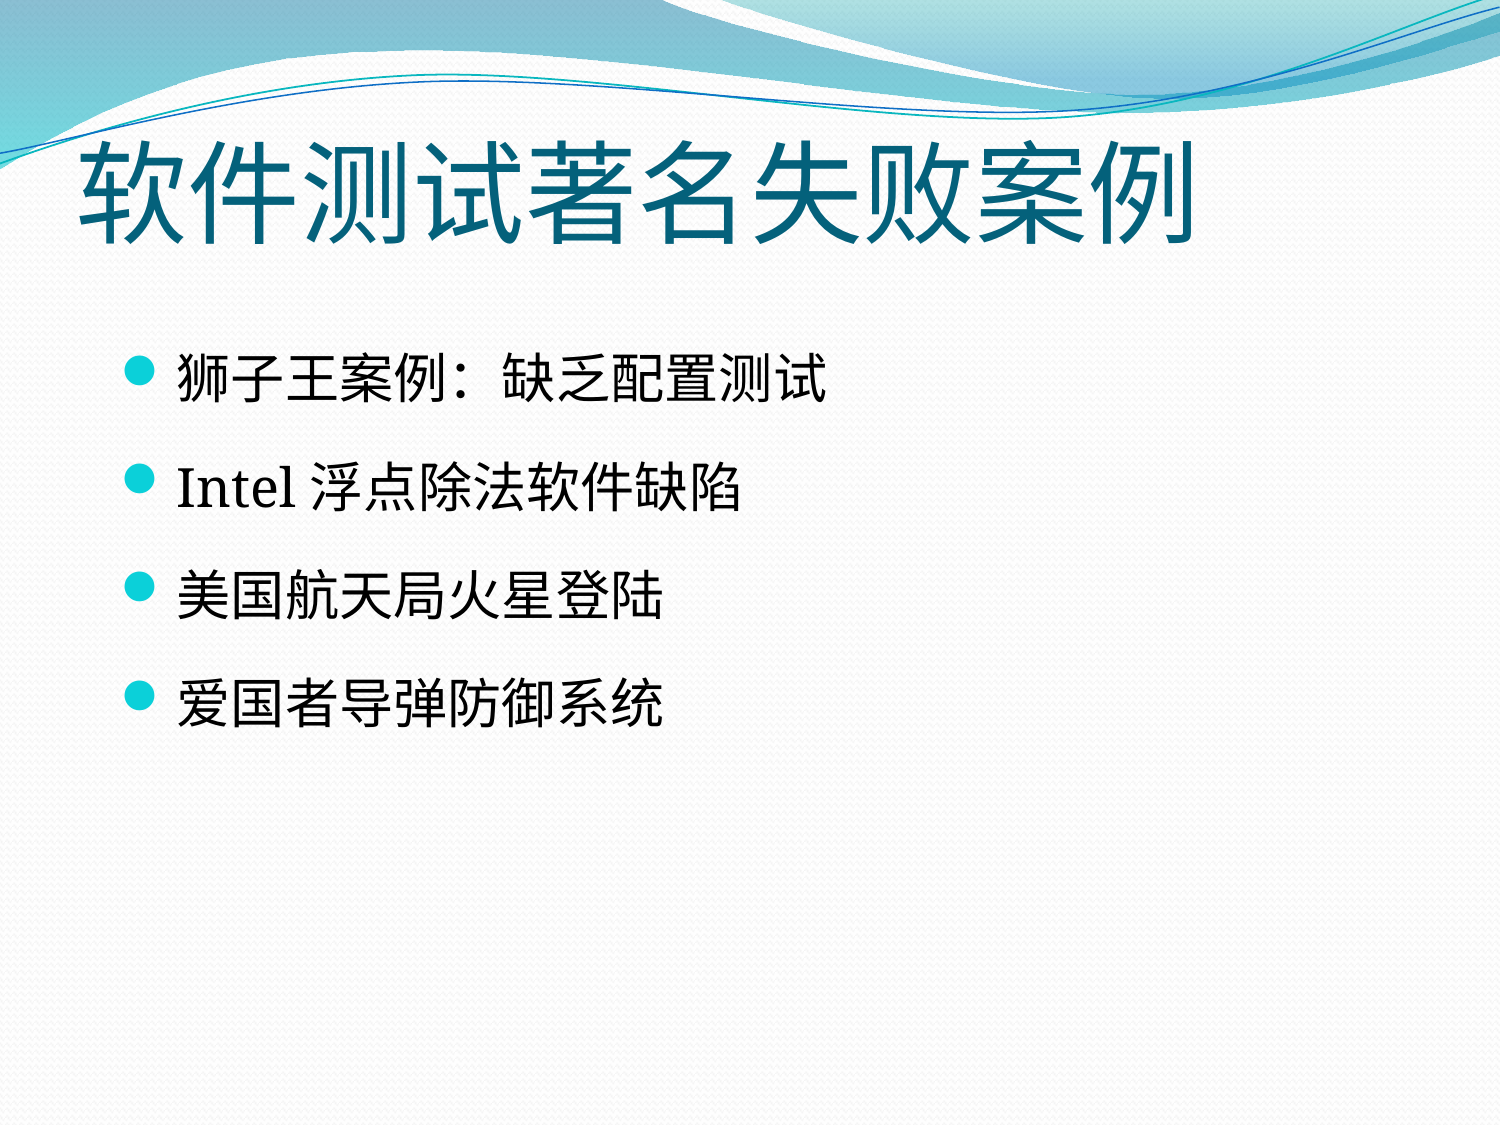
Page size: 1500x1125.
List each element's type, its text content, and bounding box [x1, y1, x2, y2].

list 狮子王案例：缺乏配置测试 Intel浮点除法软件缺陷 美国航天局火星登陆 爱国者导弹防御系统 [105, 304, 1372, 973]
title 软件测试著名失败案例 [75, 115, 1425, 258]
